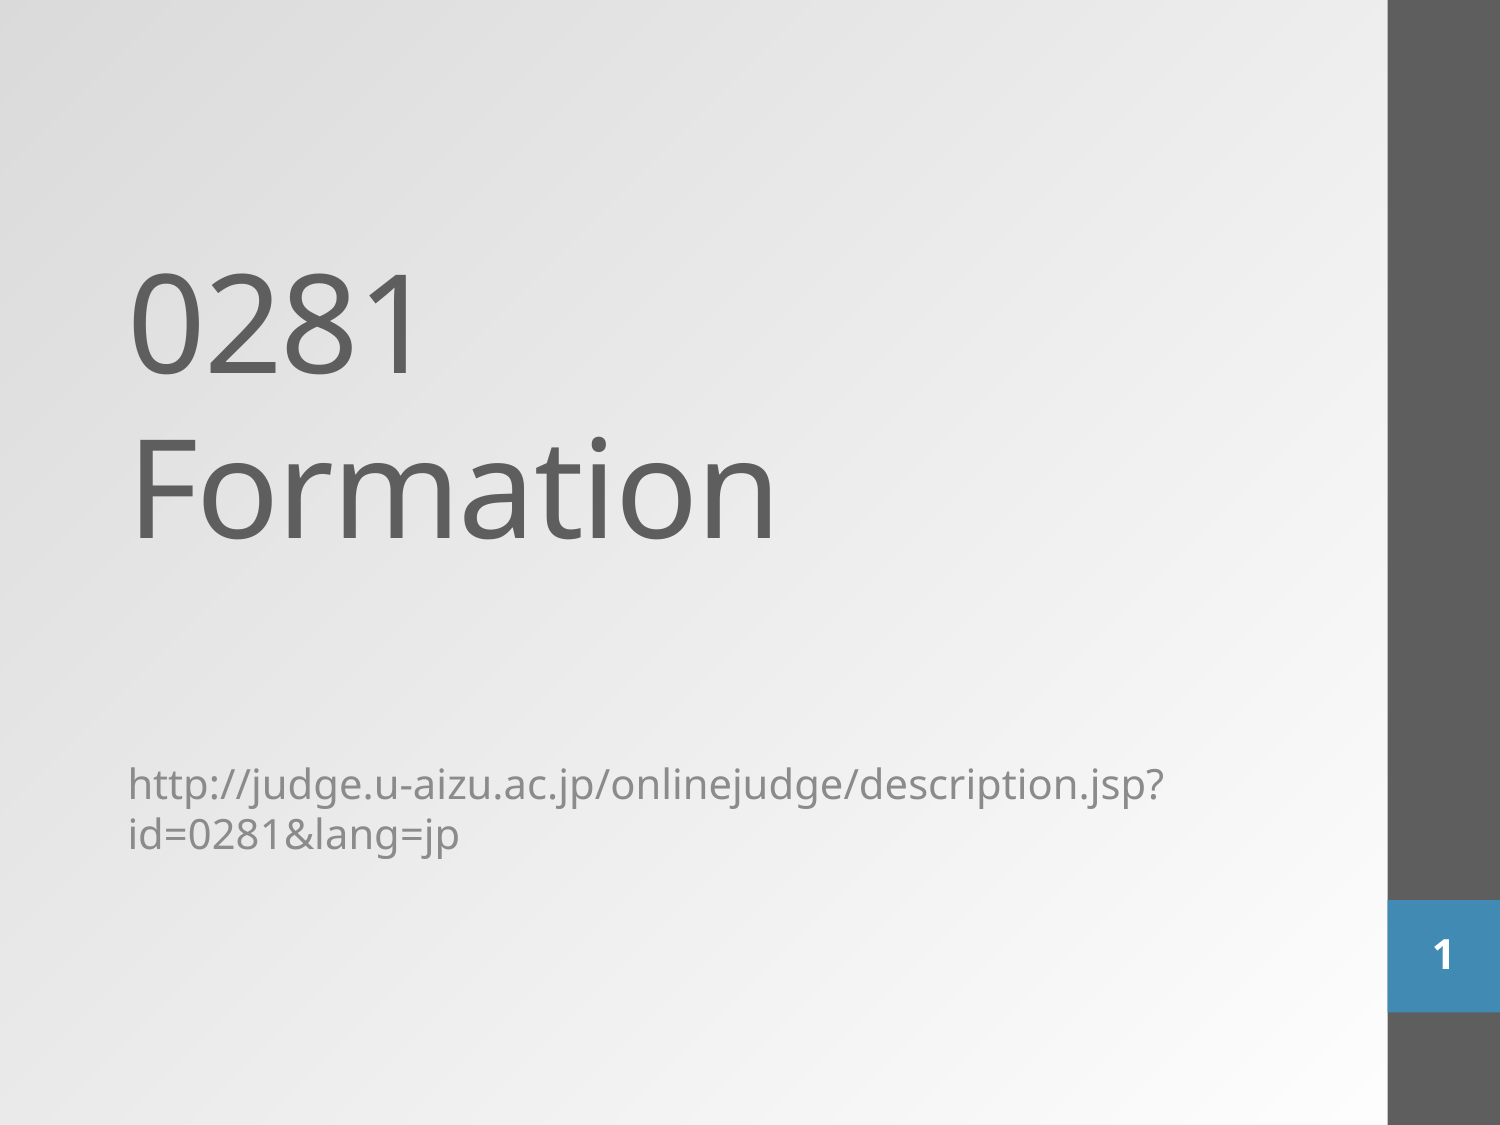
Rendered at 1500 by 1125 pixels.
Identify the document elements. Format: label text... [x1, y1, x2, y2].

title 0281 Formation [112, 312, 1350, 738]
subtitle http://judge.u-aizu.ac.jp/onlinejudge/description.jsp?id=0281&lang=jp [112, 750, 1214, 925]
